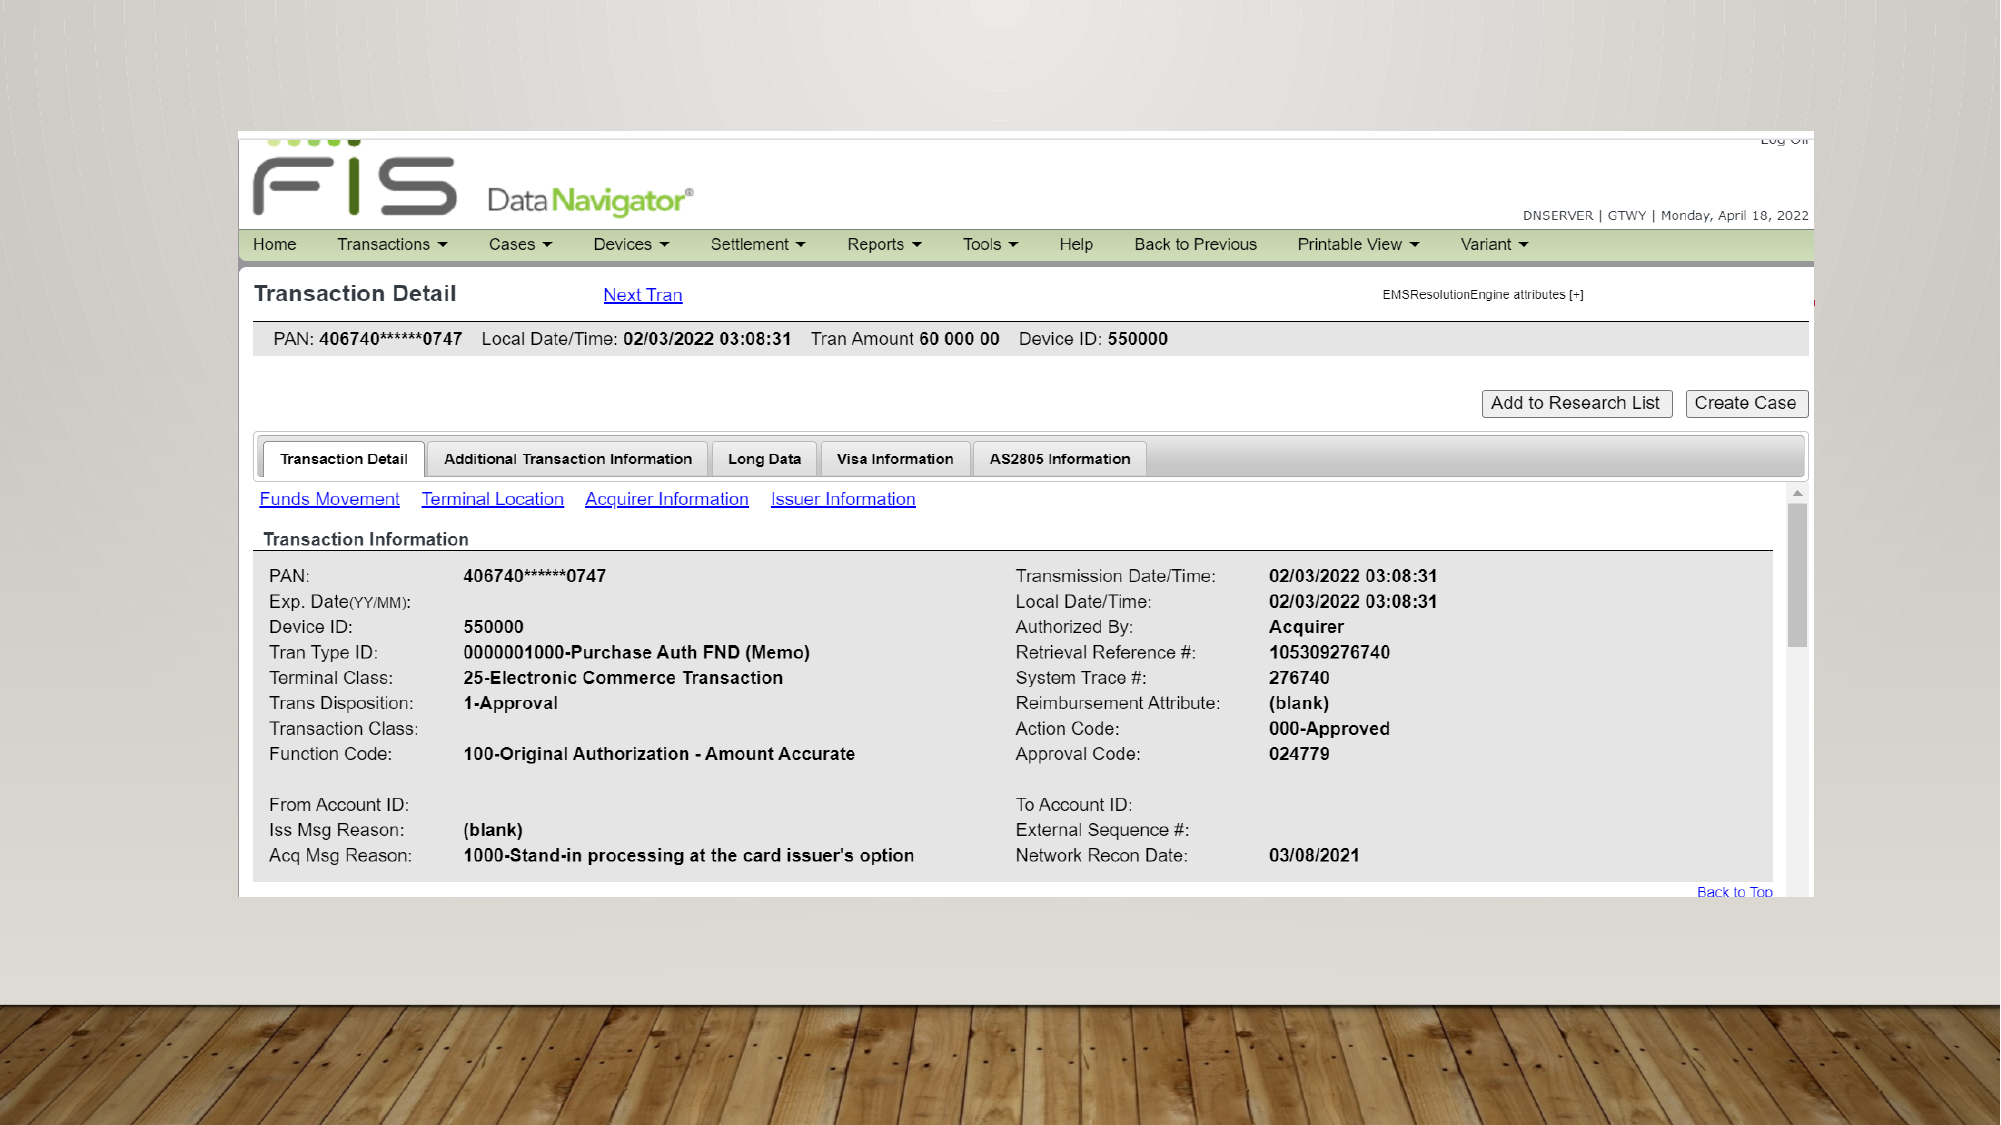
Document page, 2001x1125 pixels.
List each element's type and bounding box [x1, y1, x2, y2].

list [237, 131, 1814, 897]
picture [0, 1005, 2000, 1125]
